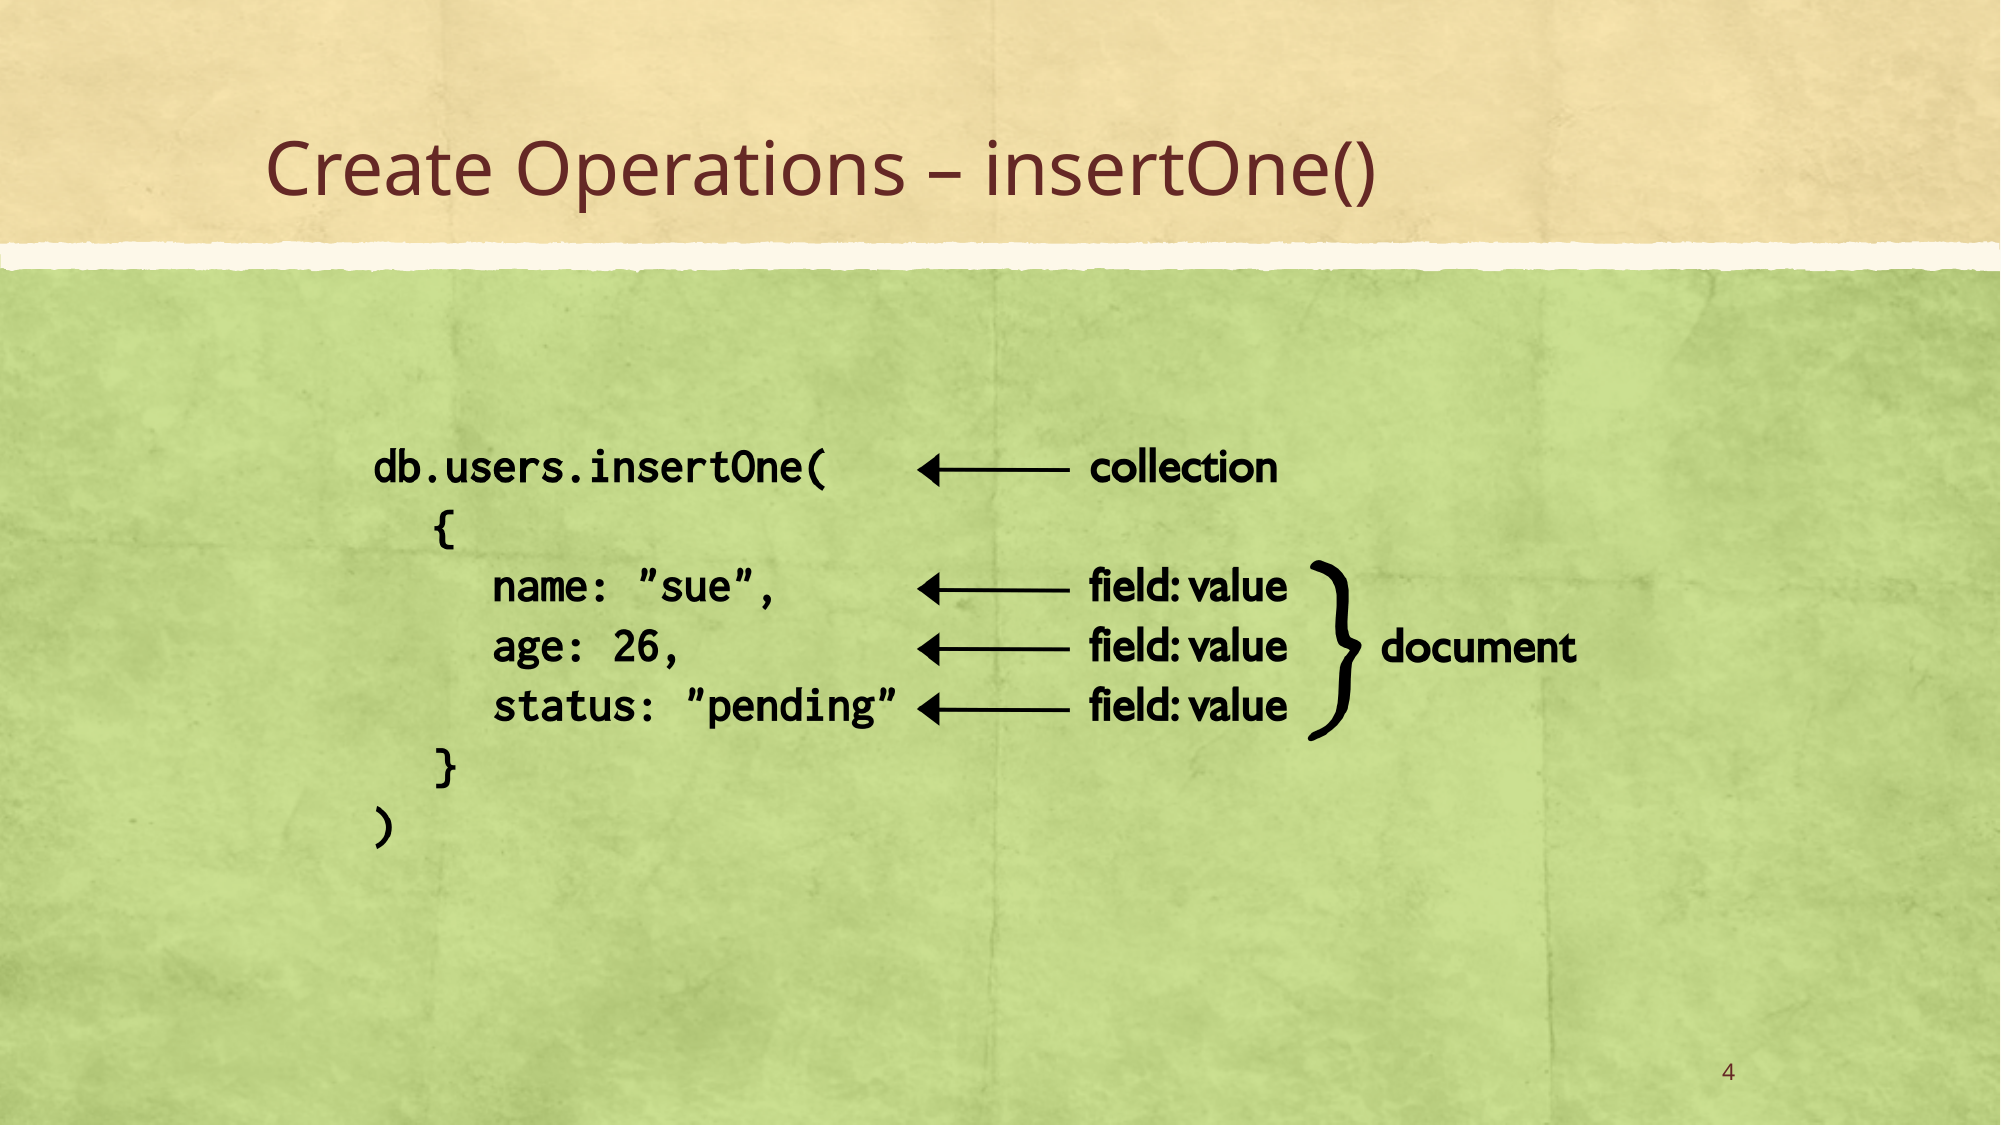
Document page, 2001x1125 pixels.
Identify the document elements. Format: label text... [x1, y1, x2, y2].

title Create Operations – insertOne() [249, 31, 1751, 219]
picture [363, 431, 1637, 859]
slide_number 4 [1645, 1053, 1751, 1092]
